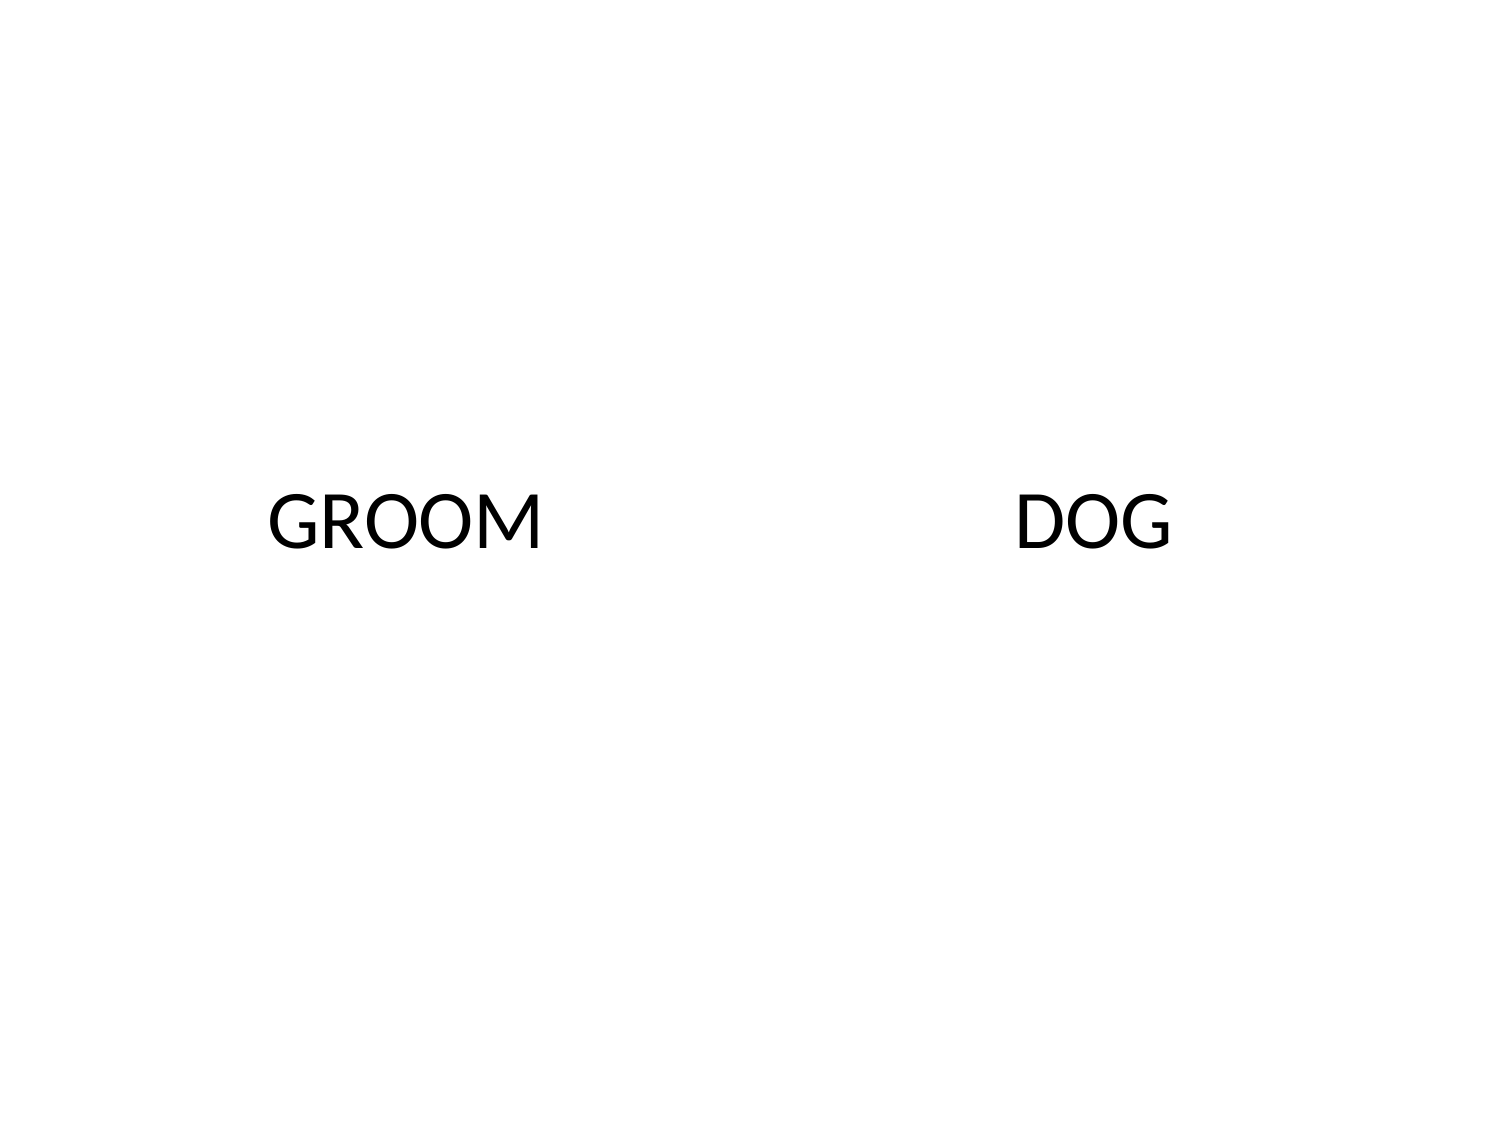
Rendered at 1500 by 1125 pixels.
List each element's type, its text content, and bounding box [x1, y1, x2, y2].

list DOG [762, 457, 1425, 1005]
list GROOM [75, 457, 738, 1005]
